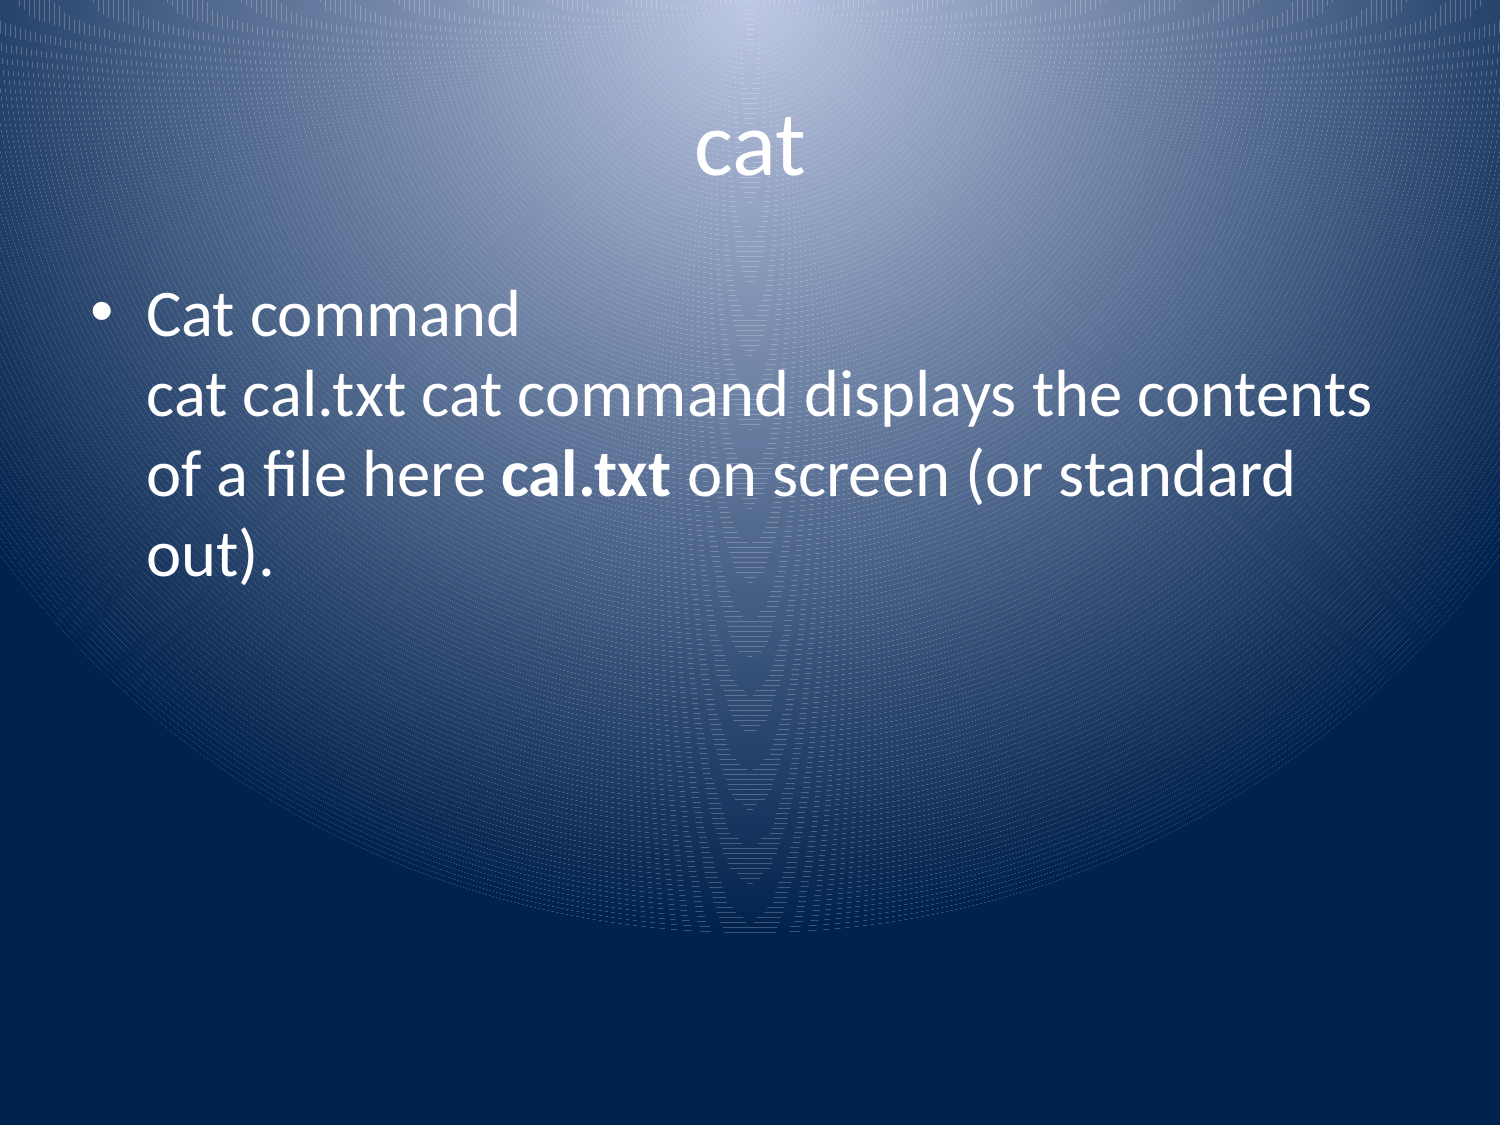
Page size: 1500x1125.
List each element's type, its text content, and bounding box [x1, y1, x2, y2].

list Cat command cat cal.txt cat command displays the contents of a file here cal.txt on screen (or standard out). [75, 262, 1425, 1005]
title cat [75, 45, 1425, 233]
